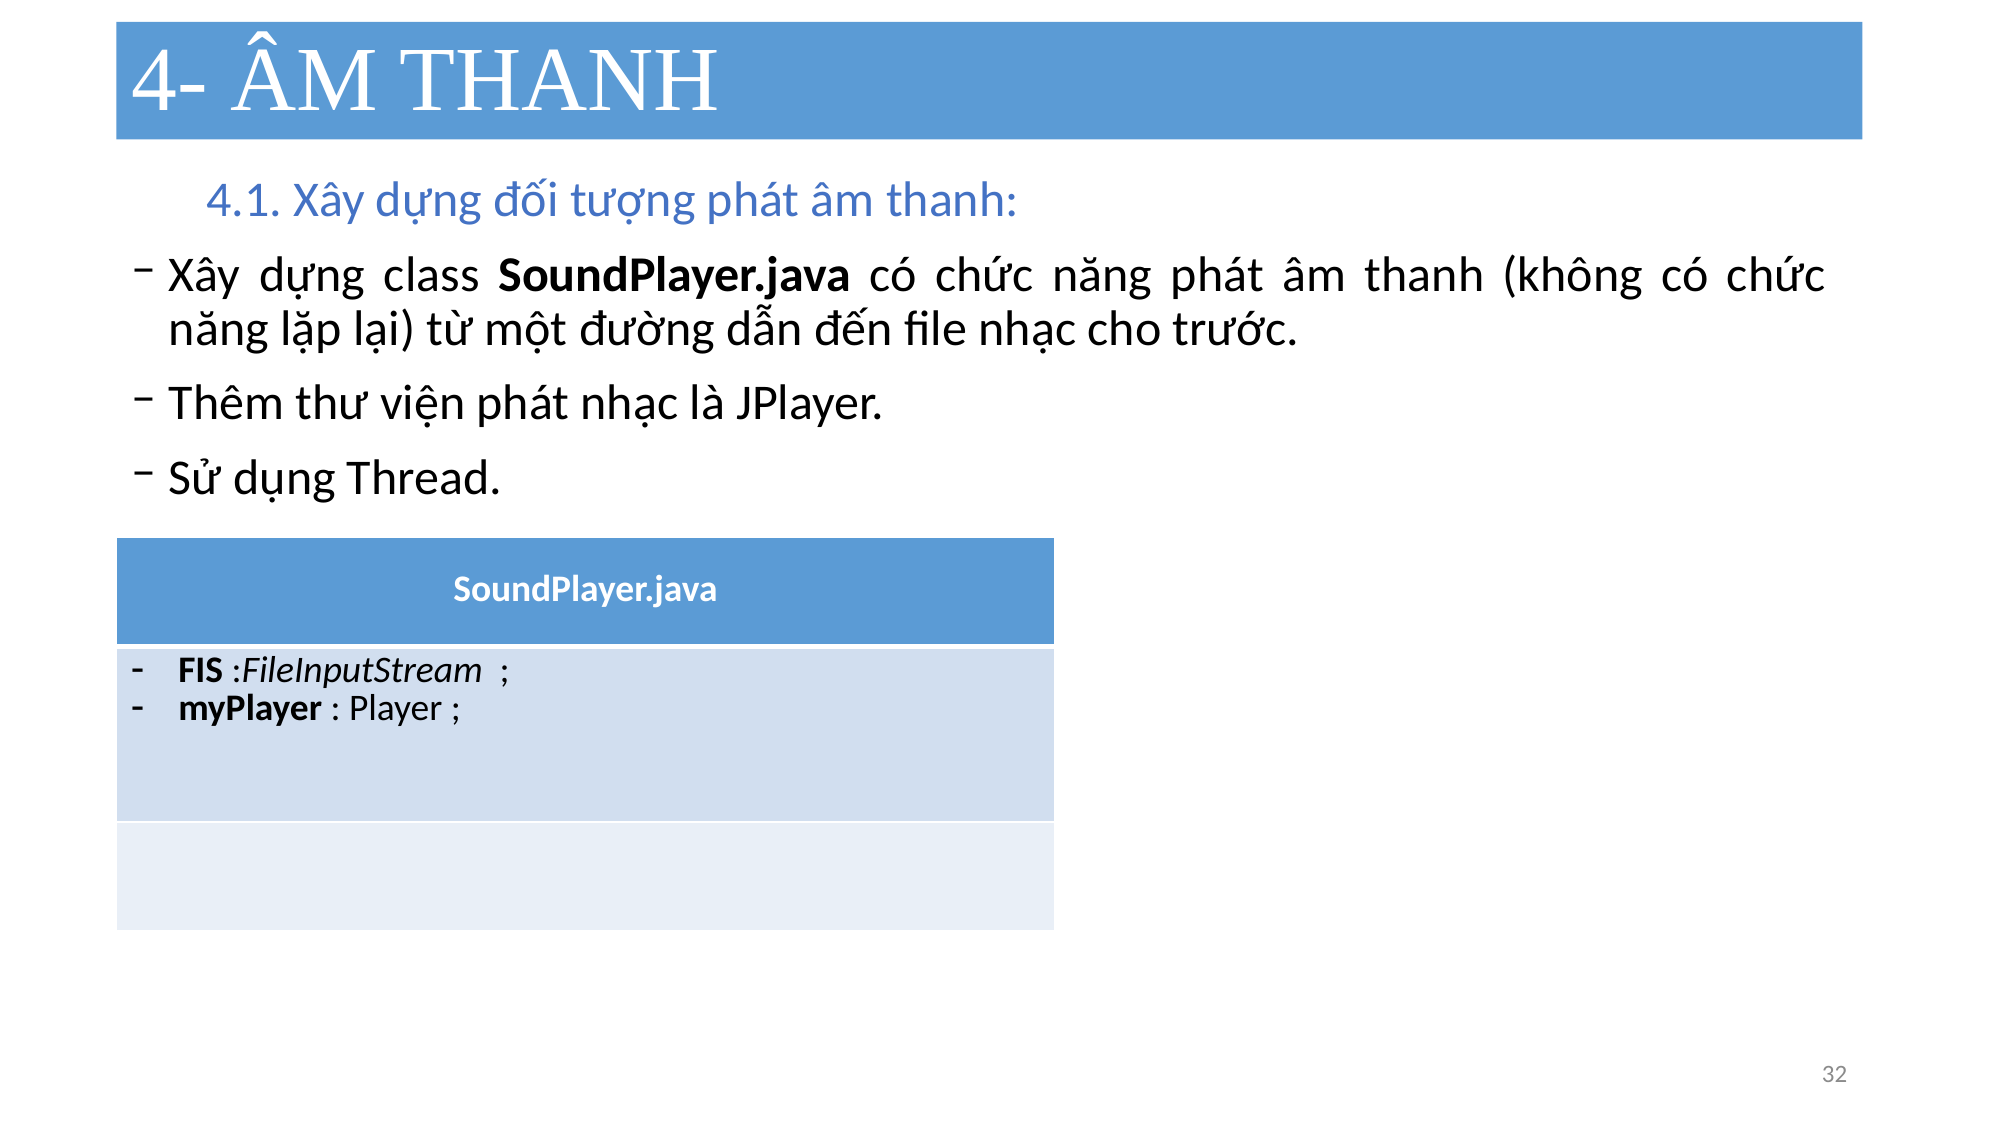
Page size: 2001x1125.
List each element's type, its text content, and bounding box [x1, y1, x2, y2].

table_cell FIS :FileInputStream ; myPlayer : Player ; [117, 649, 1054, 821]
title 4- ÂM THANH [116, 21, 1863, 140]
list 4.1. Xây dựng đối tượng phát âm thanh: Xây dựng class SoundPlayer.java có chức năng phát âm thanh (không có chức năng lặp lại) từ một đường dẫn đến file nhạc cho trước. Thêm thư viện phát nhạc là JPlayer. Sử dụng Thread. [116, 165, 1842, 1012]
table_cell [117, 823, 1054, 930]
table_header SoundPlayer.java [117, 538, 1054, 644]
slide_number 32 [1412, 1042, 1863, 1103]
